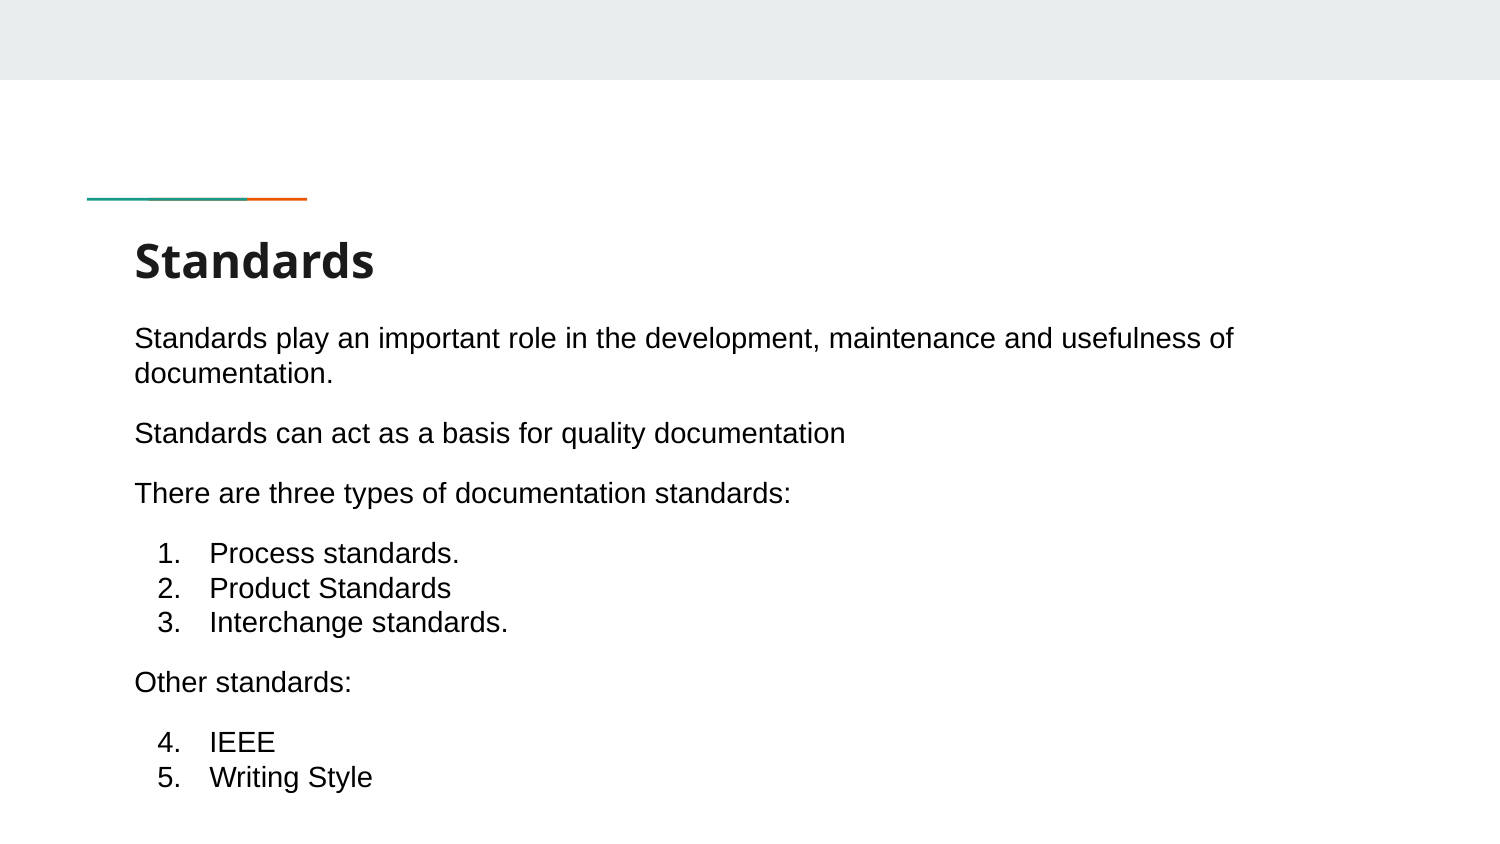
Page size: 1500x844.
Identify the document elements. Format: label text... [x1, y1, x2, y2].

list Standards play an important role in the development, maintenance and usefulness of documentation. Standards can act as a basis for quality documentation There are three types of documentation standards: Process standards. Product Standards Interchange standards. Other standards: IEEE Writing Style [119, 304, 1381, 676]
title Standards [119, 216, 1381, 304]
